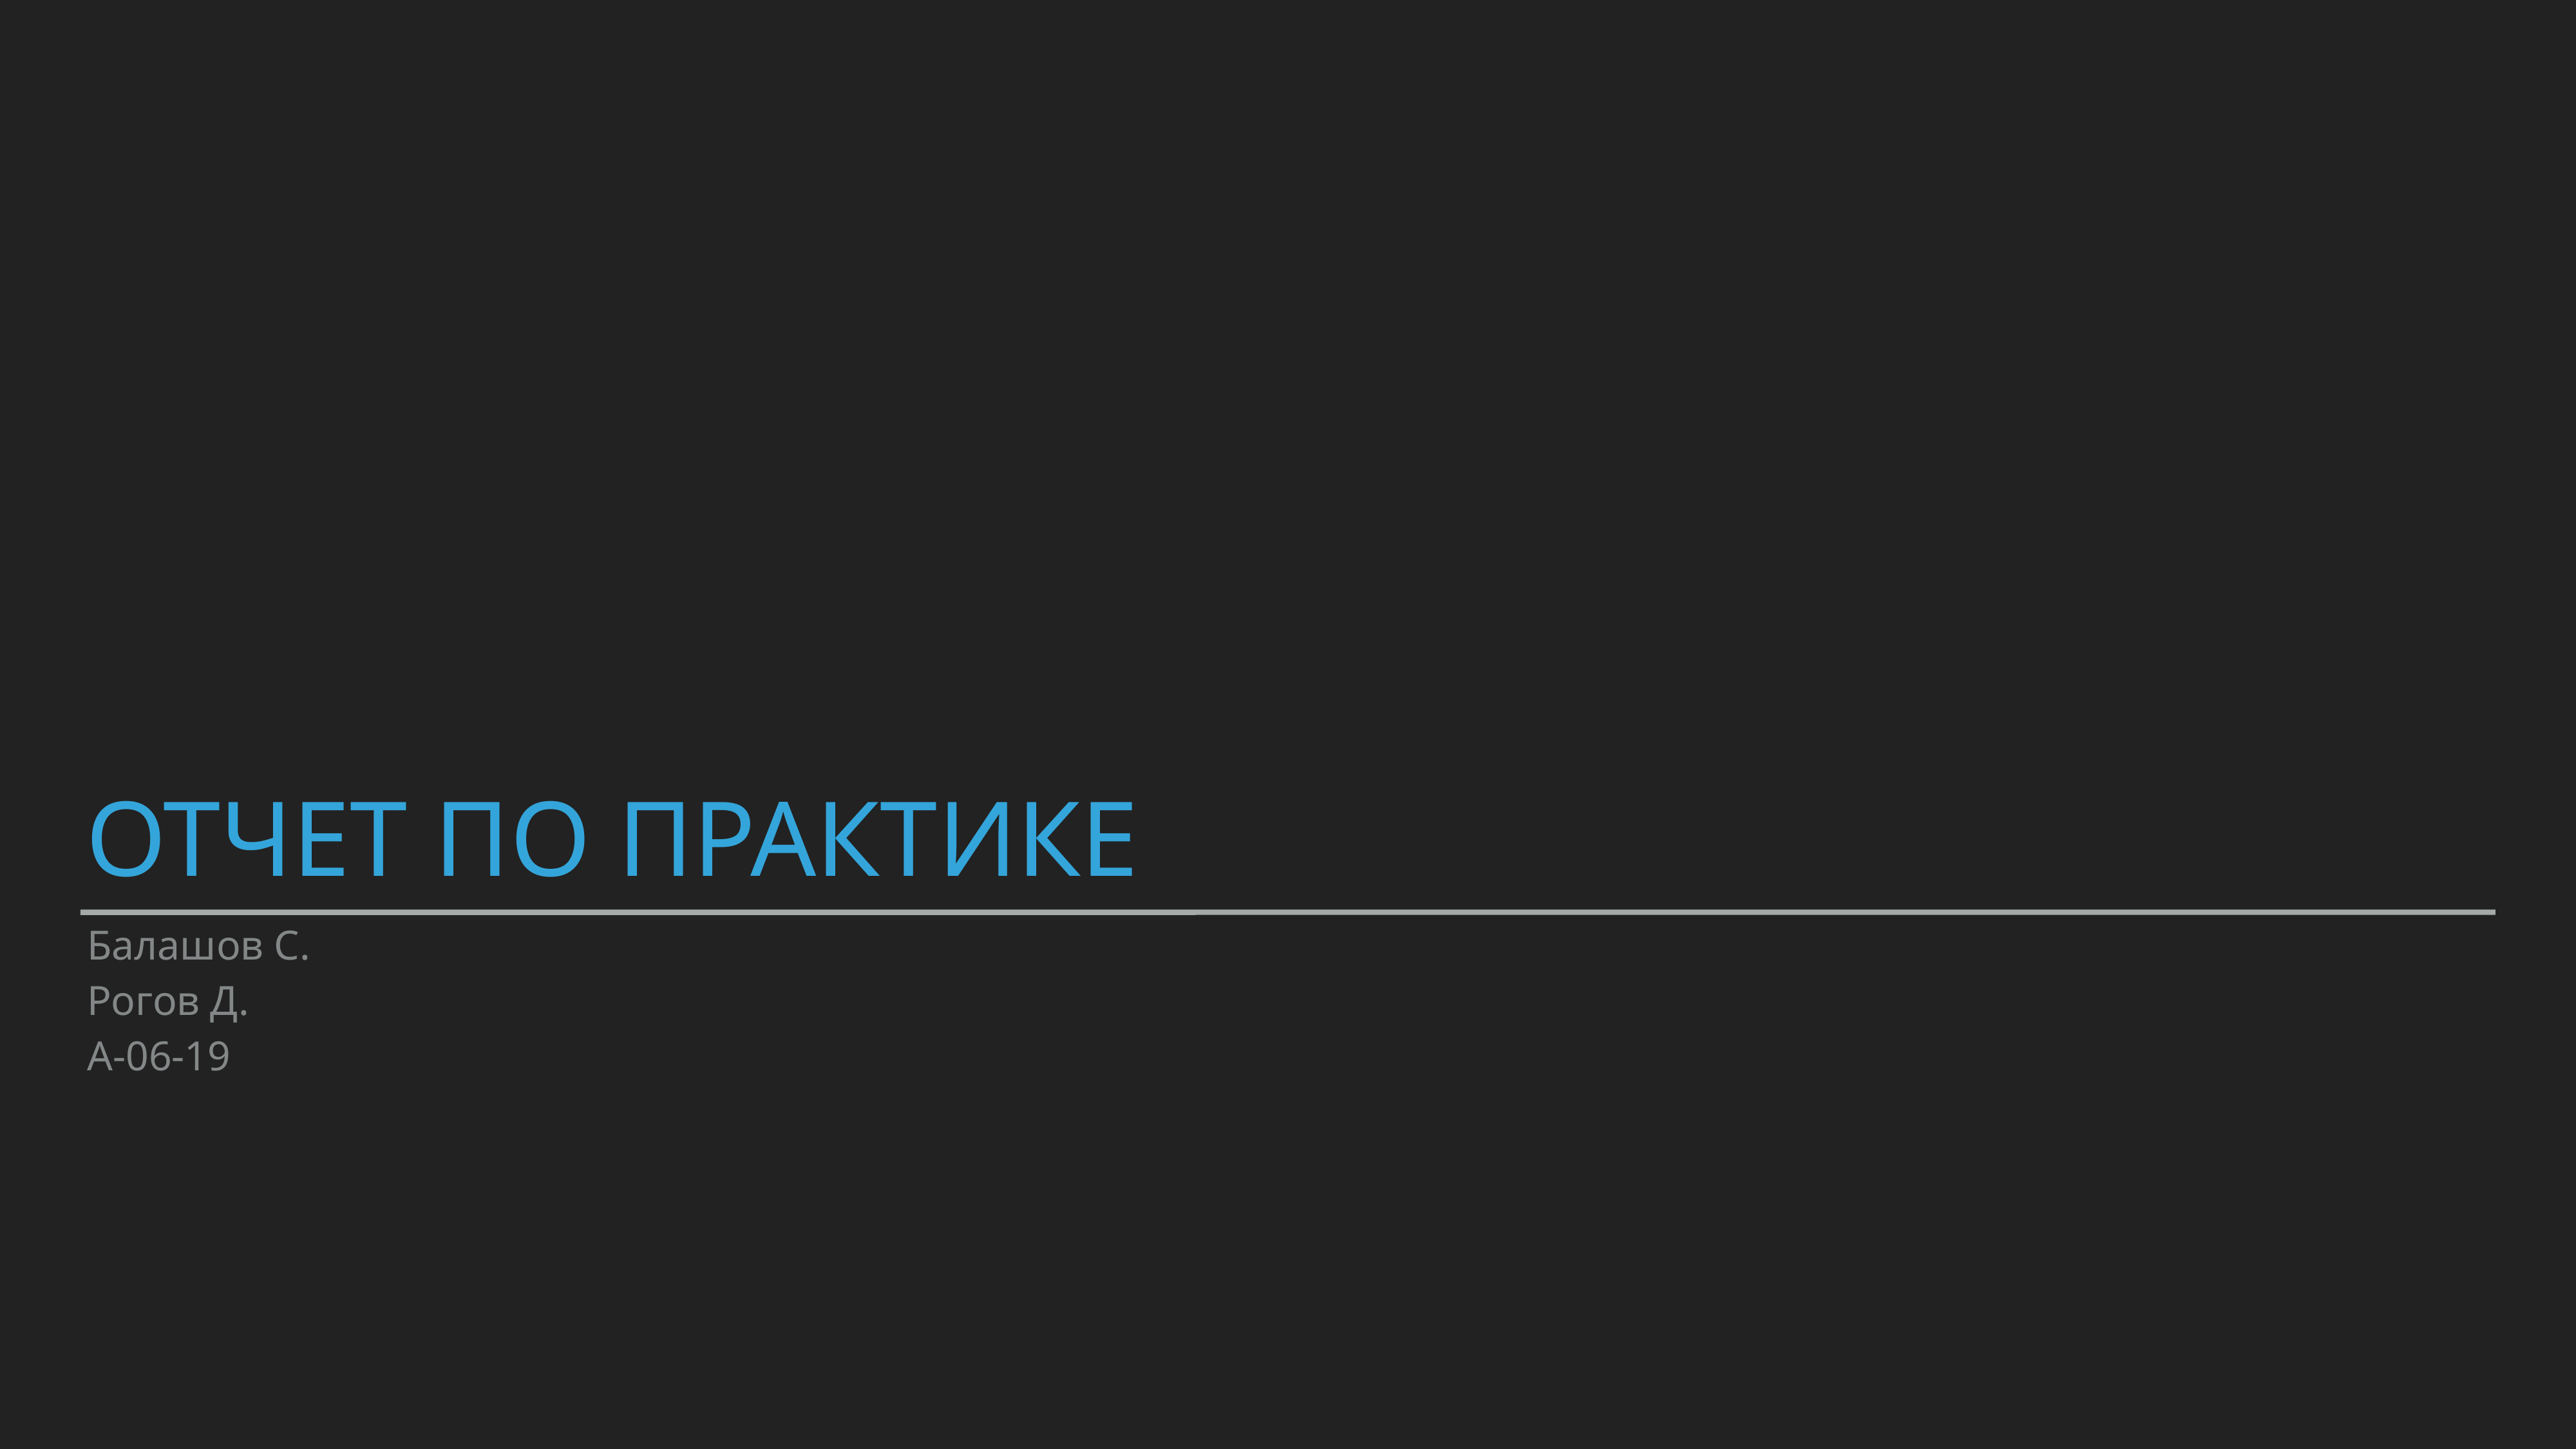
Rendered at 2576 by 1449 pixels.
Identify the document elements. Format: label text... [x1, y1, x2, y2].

text_box Балашов С. Рогов Д. А-06-19 [81, 947, 328, 1078]
subtitle Отчет по практике [80, 632, 2496, 902]
